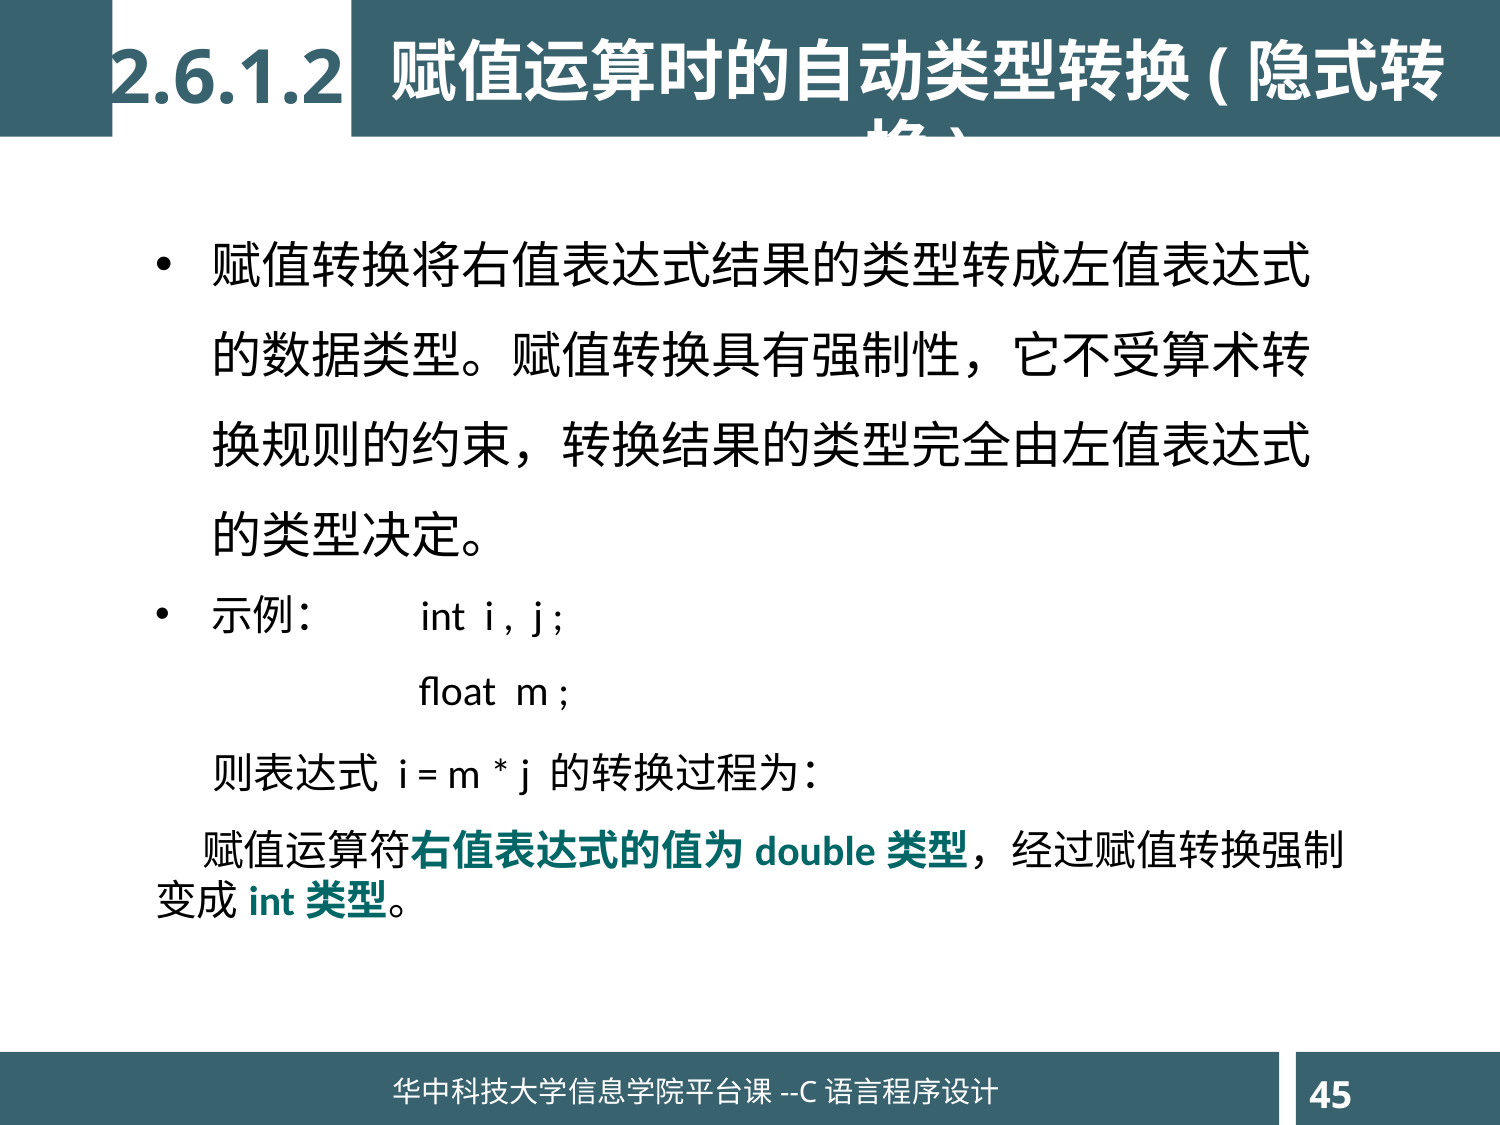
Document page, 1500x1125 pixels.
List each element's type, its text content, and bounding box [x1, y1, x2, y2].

text_box 2.6.1.2 [93, 21, 348, 127]
text_box 赋值转换将右值表达式结果的类型转成左值表达式的数据类型。赋值转换具有强制性，它不受算术转换规则的约束，转换结果的类型完全由左值表达式的类型决定。 示例： int i , j ; float m ; 则表达式 i = m * j 的转换过程为： 赋值运算符右值表达式的值为double类型，经过赋值转换强制变成int类型。 [140, 196, 1366, 932]
text_box 赋值运算时的自动类型转换(隐式转换) [348, 21, 1489, 197]
